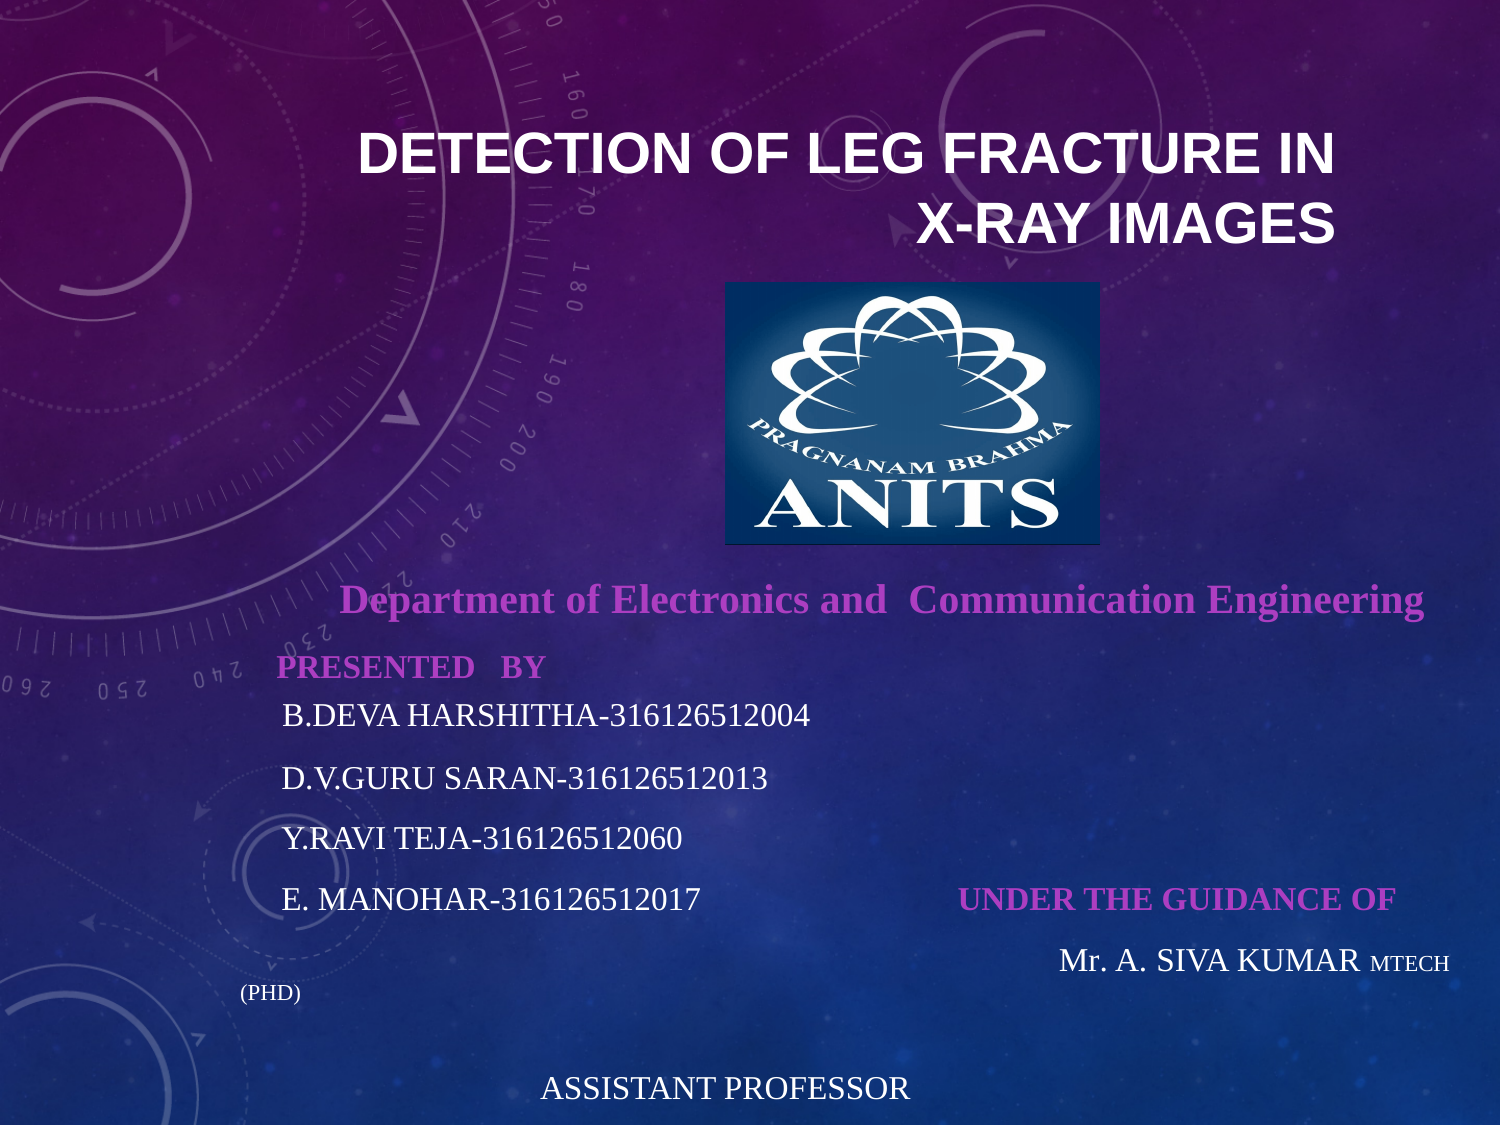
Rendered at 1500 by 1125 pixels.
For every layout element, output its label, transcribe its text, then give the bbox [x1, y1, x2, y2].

picture [0, 0, 1500, 1125]
text_box Department of Electronics and Communication Engineering [307, 564, 1458, 630]
title Detection of leg fracture in x-ray images [338, 24, 1352, 263]
subtitle Presented By B.Deva Harshitha-316126512004 D.V.Guru saran-316126512013 Y.Ravi teja-316126512060 E. Manohar-316126512017 Under The Guidance Of Mr. A. SIVA KUMAR Mtech (phd) Assistant professor DepARtMENt of ECE, ANITS [225, 637, 1466, 1125]
